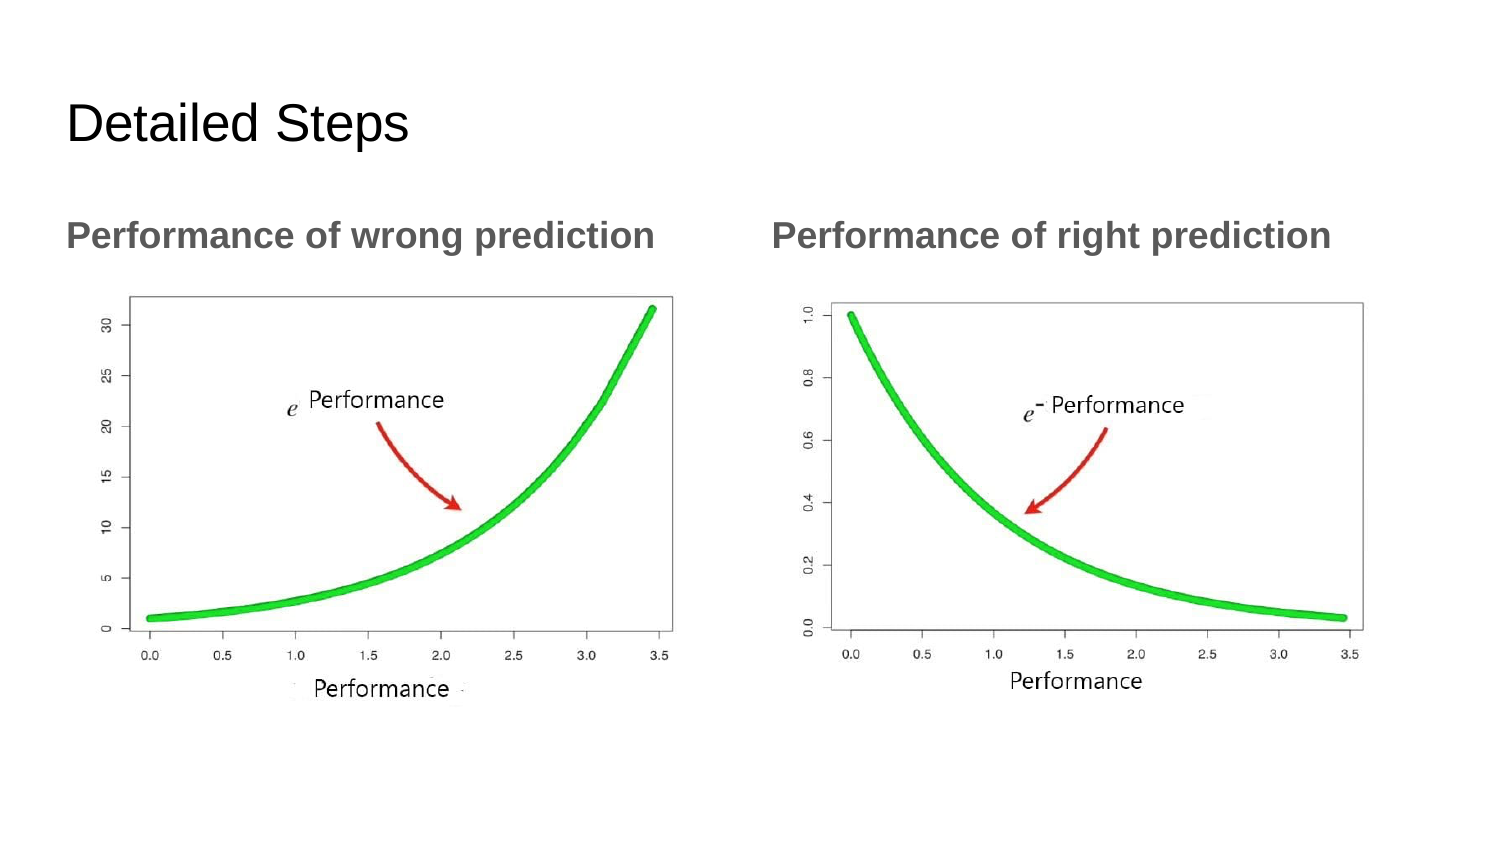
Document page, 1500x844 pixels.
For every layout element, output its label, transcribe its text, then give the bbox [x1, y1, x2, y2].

picture [772, 288, 1412, 709]
list Performance of wrong prediction Performance of right prediction [51, 189, 1449, 750]
picture [81, 272, 721, 709]
title Detailed Steps [51, 72, 1449, 167]
